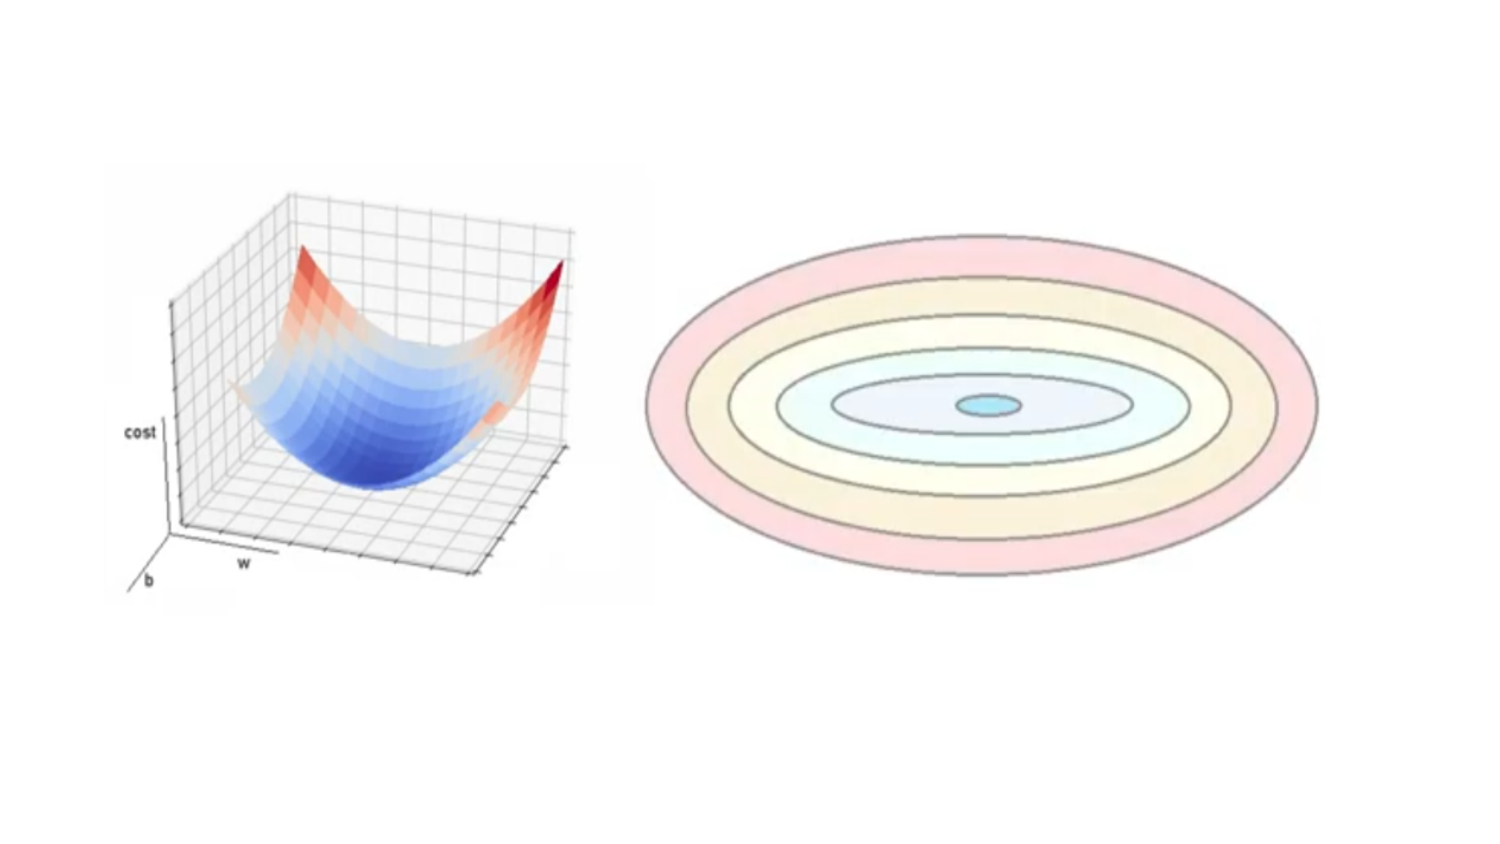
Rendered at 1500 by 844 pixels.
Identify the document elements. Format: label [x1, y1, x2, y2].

picture [104, 50, 1349, 750]
